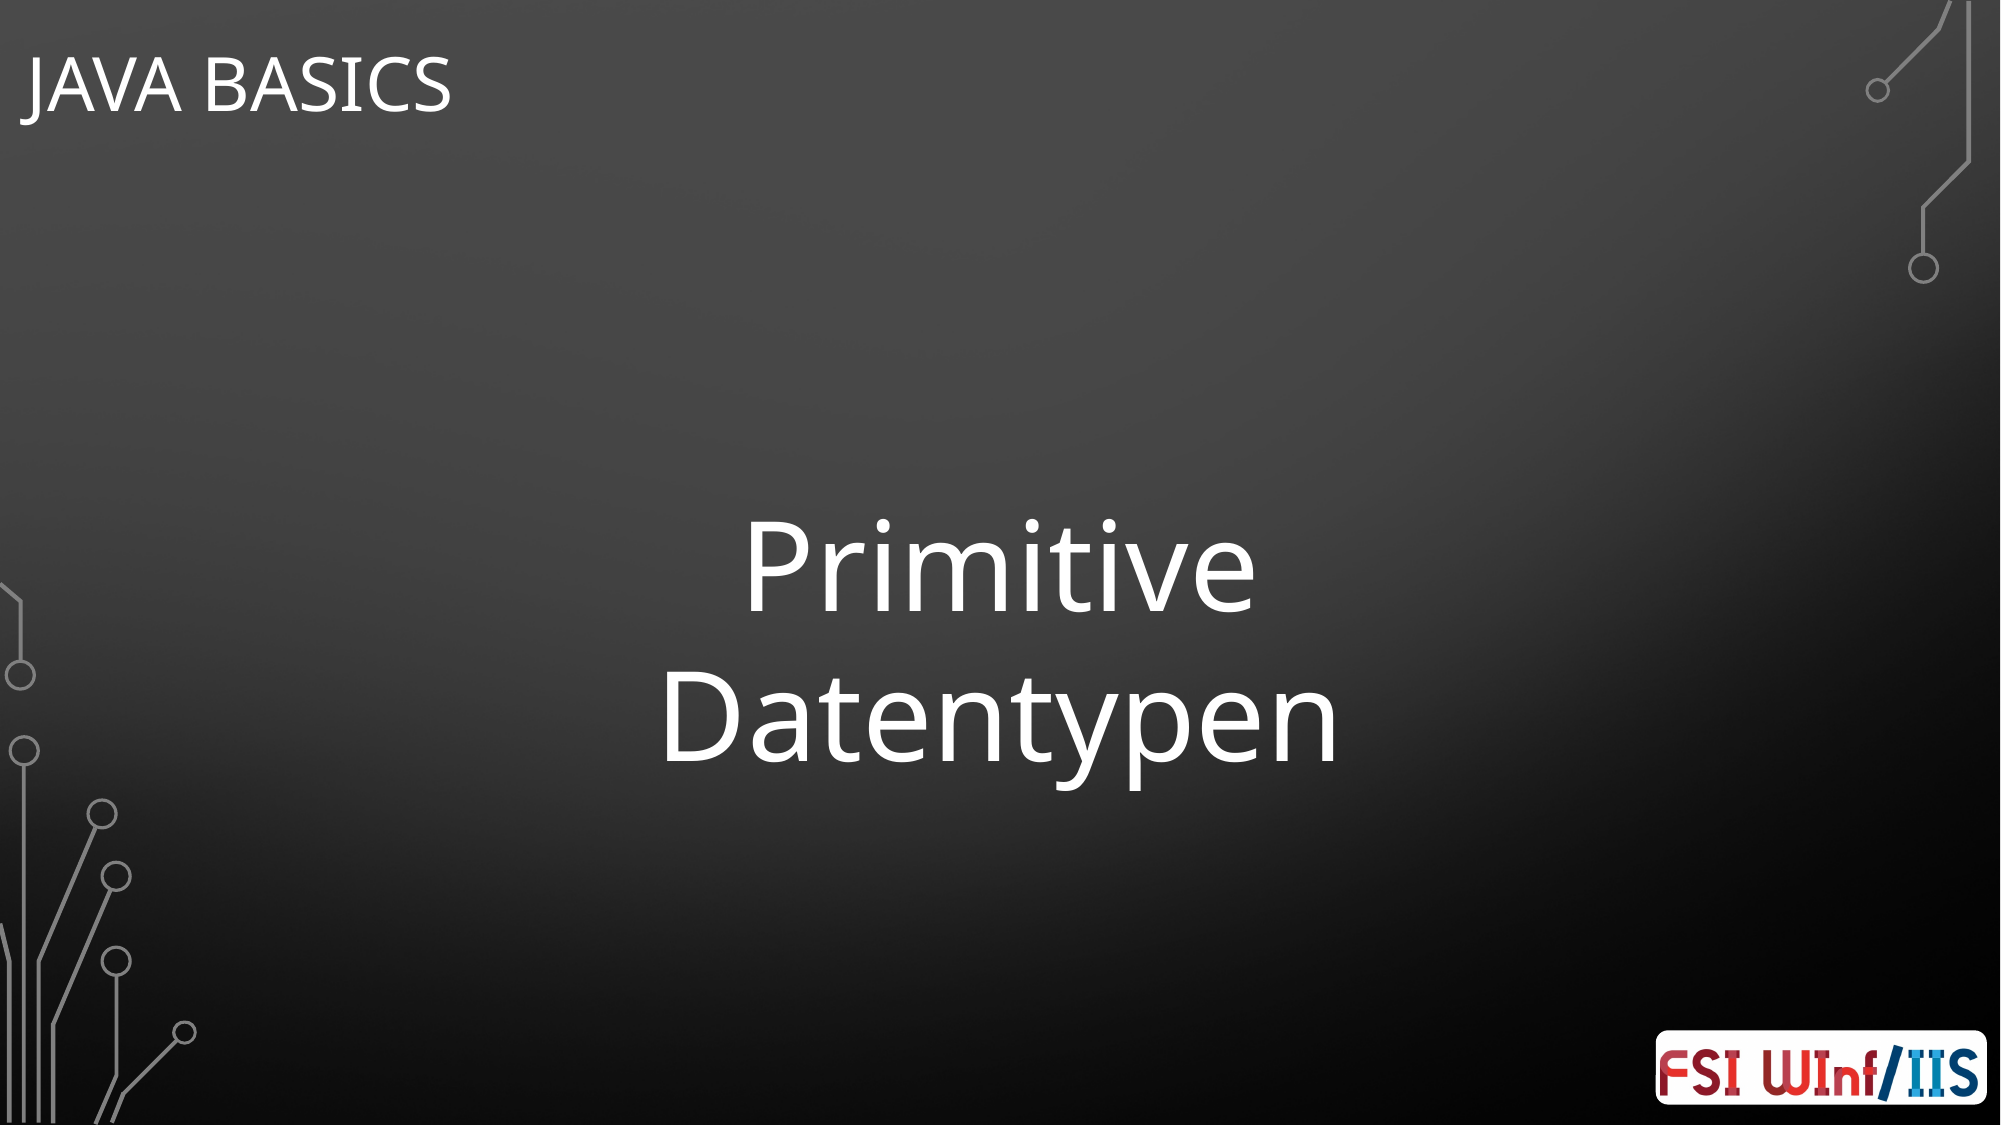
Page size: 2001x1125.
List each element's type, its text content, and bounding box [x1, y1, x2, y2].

text_box Primitive Datentypen [399, 479, 1601, 794]
title Java Basics [11, 26, 1132, 149]
picture [1655, 1030, 1987, 1105]
